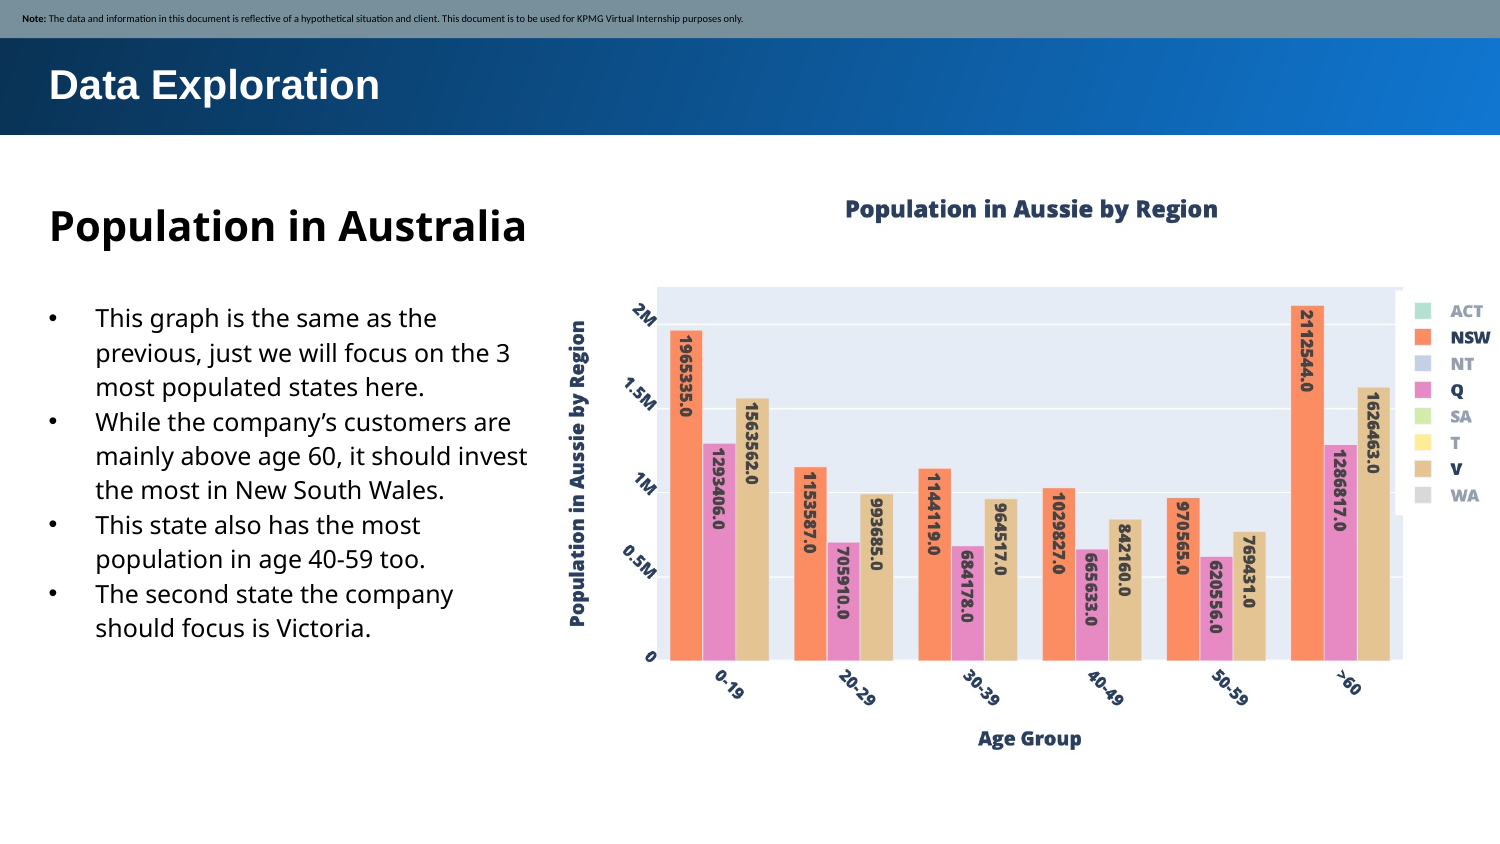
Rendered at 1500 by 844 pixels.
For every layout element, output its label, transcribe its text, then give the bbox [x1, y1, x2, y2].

picture [552, 177, 1500, 760]
text_box This graph is the same as the previous, just we will focus on the 3 most populated states here. While the company’s customers are mainly above age 60, it should invest the most in New South Wales. This state also has the most population in age 40-59 too. The second state the company should focus is Victoria. [33, 283, 547, 744]
text_box Data Exploration [33, 43, 1439, 124]
text_box Population in Australia [33, 177, 551, 266]
text_box [0, 39, 1500, 135]
text_box Note: The data and information in this document is reflective of a hypothetical situation and client. This document is to be used for KPMG Virtual Internship purposes only. [0, 0, 1500, 39]
